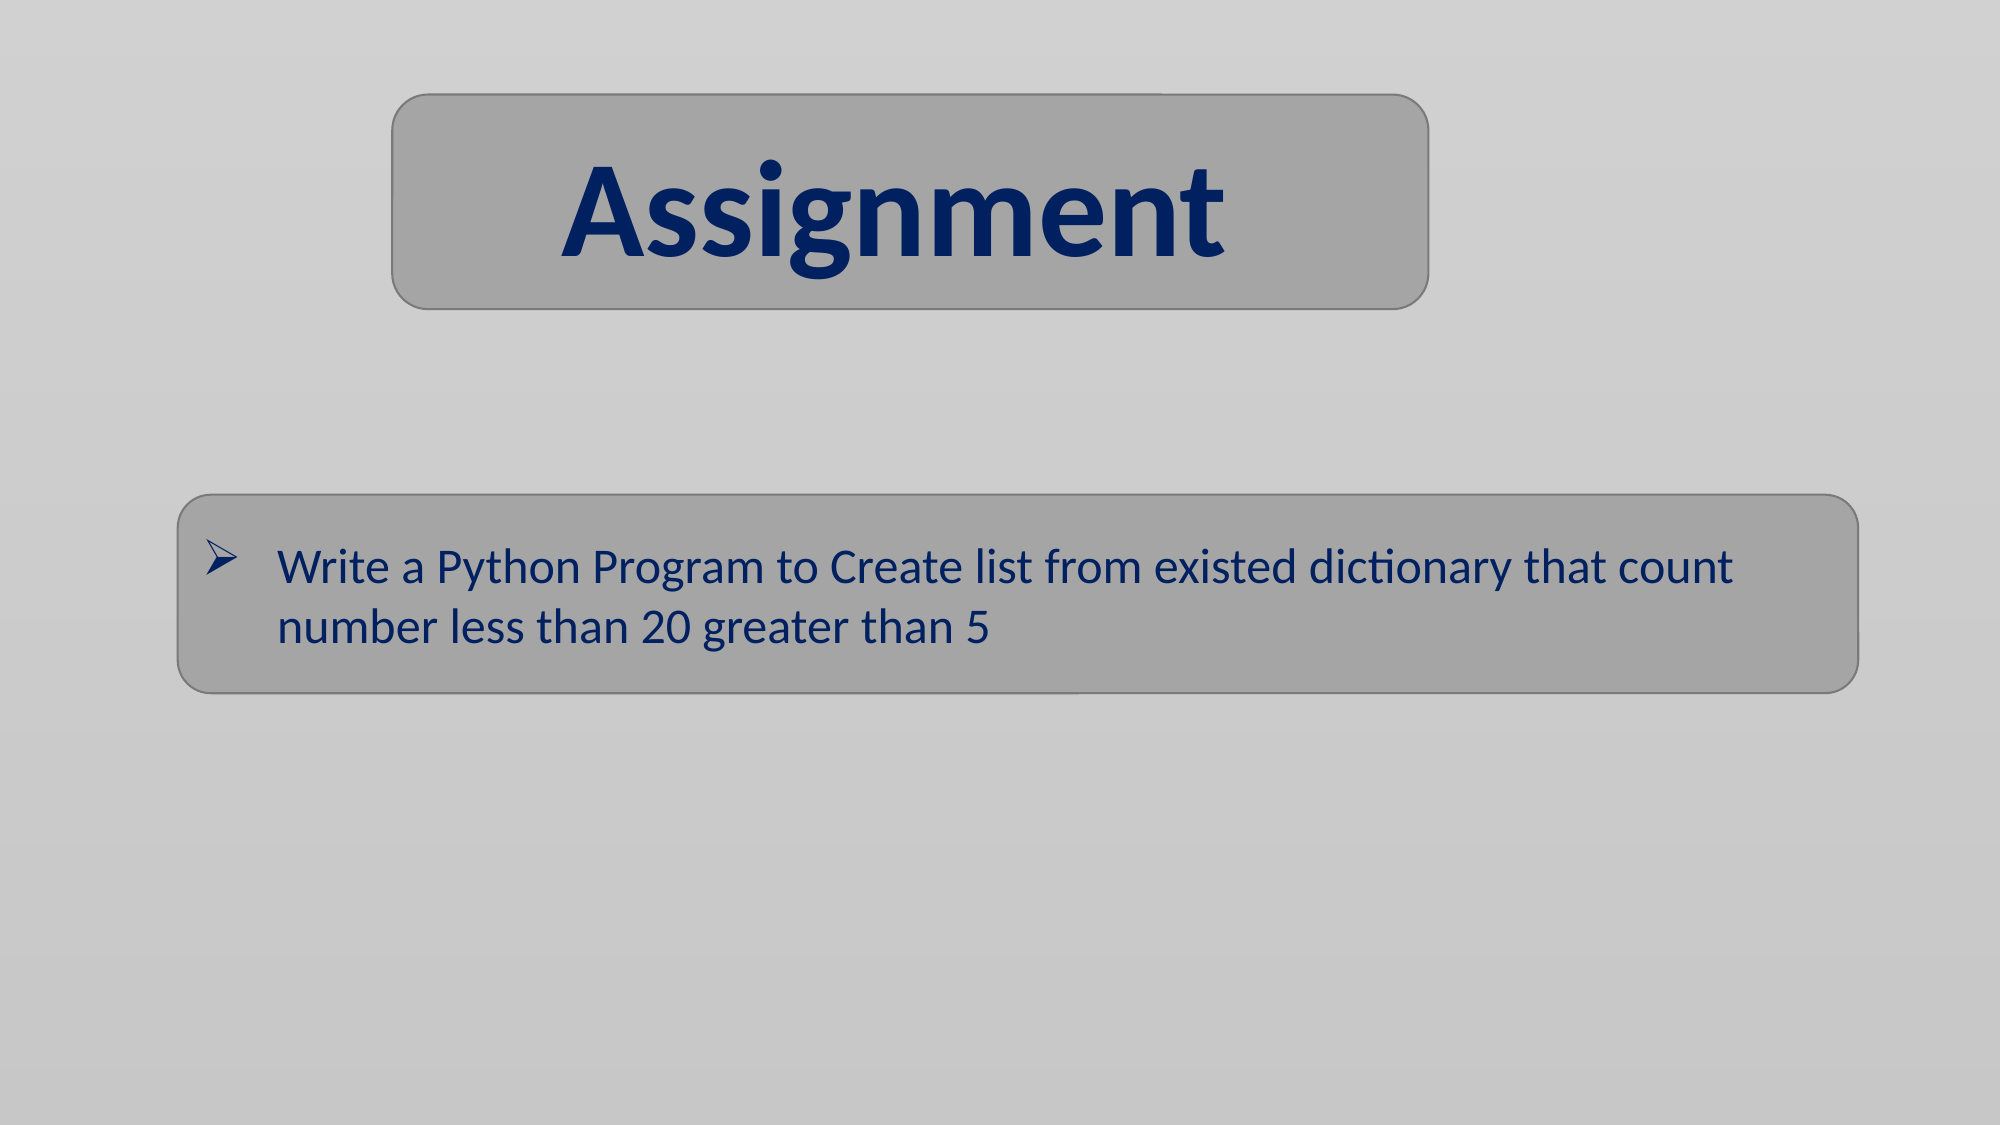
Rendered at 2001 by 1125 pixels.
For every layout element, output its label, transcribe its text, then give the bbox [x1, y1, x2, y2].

text_box Write a Python Program to Create list from existed dictionary that count number less than 20 greater than 5 [176, 493, 1860, 695]
text_box Assignment [391, 93, 1430, 311]
